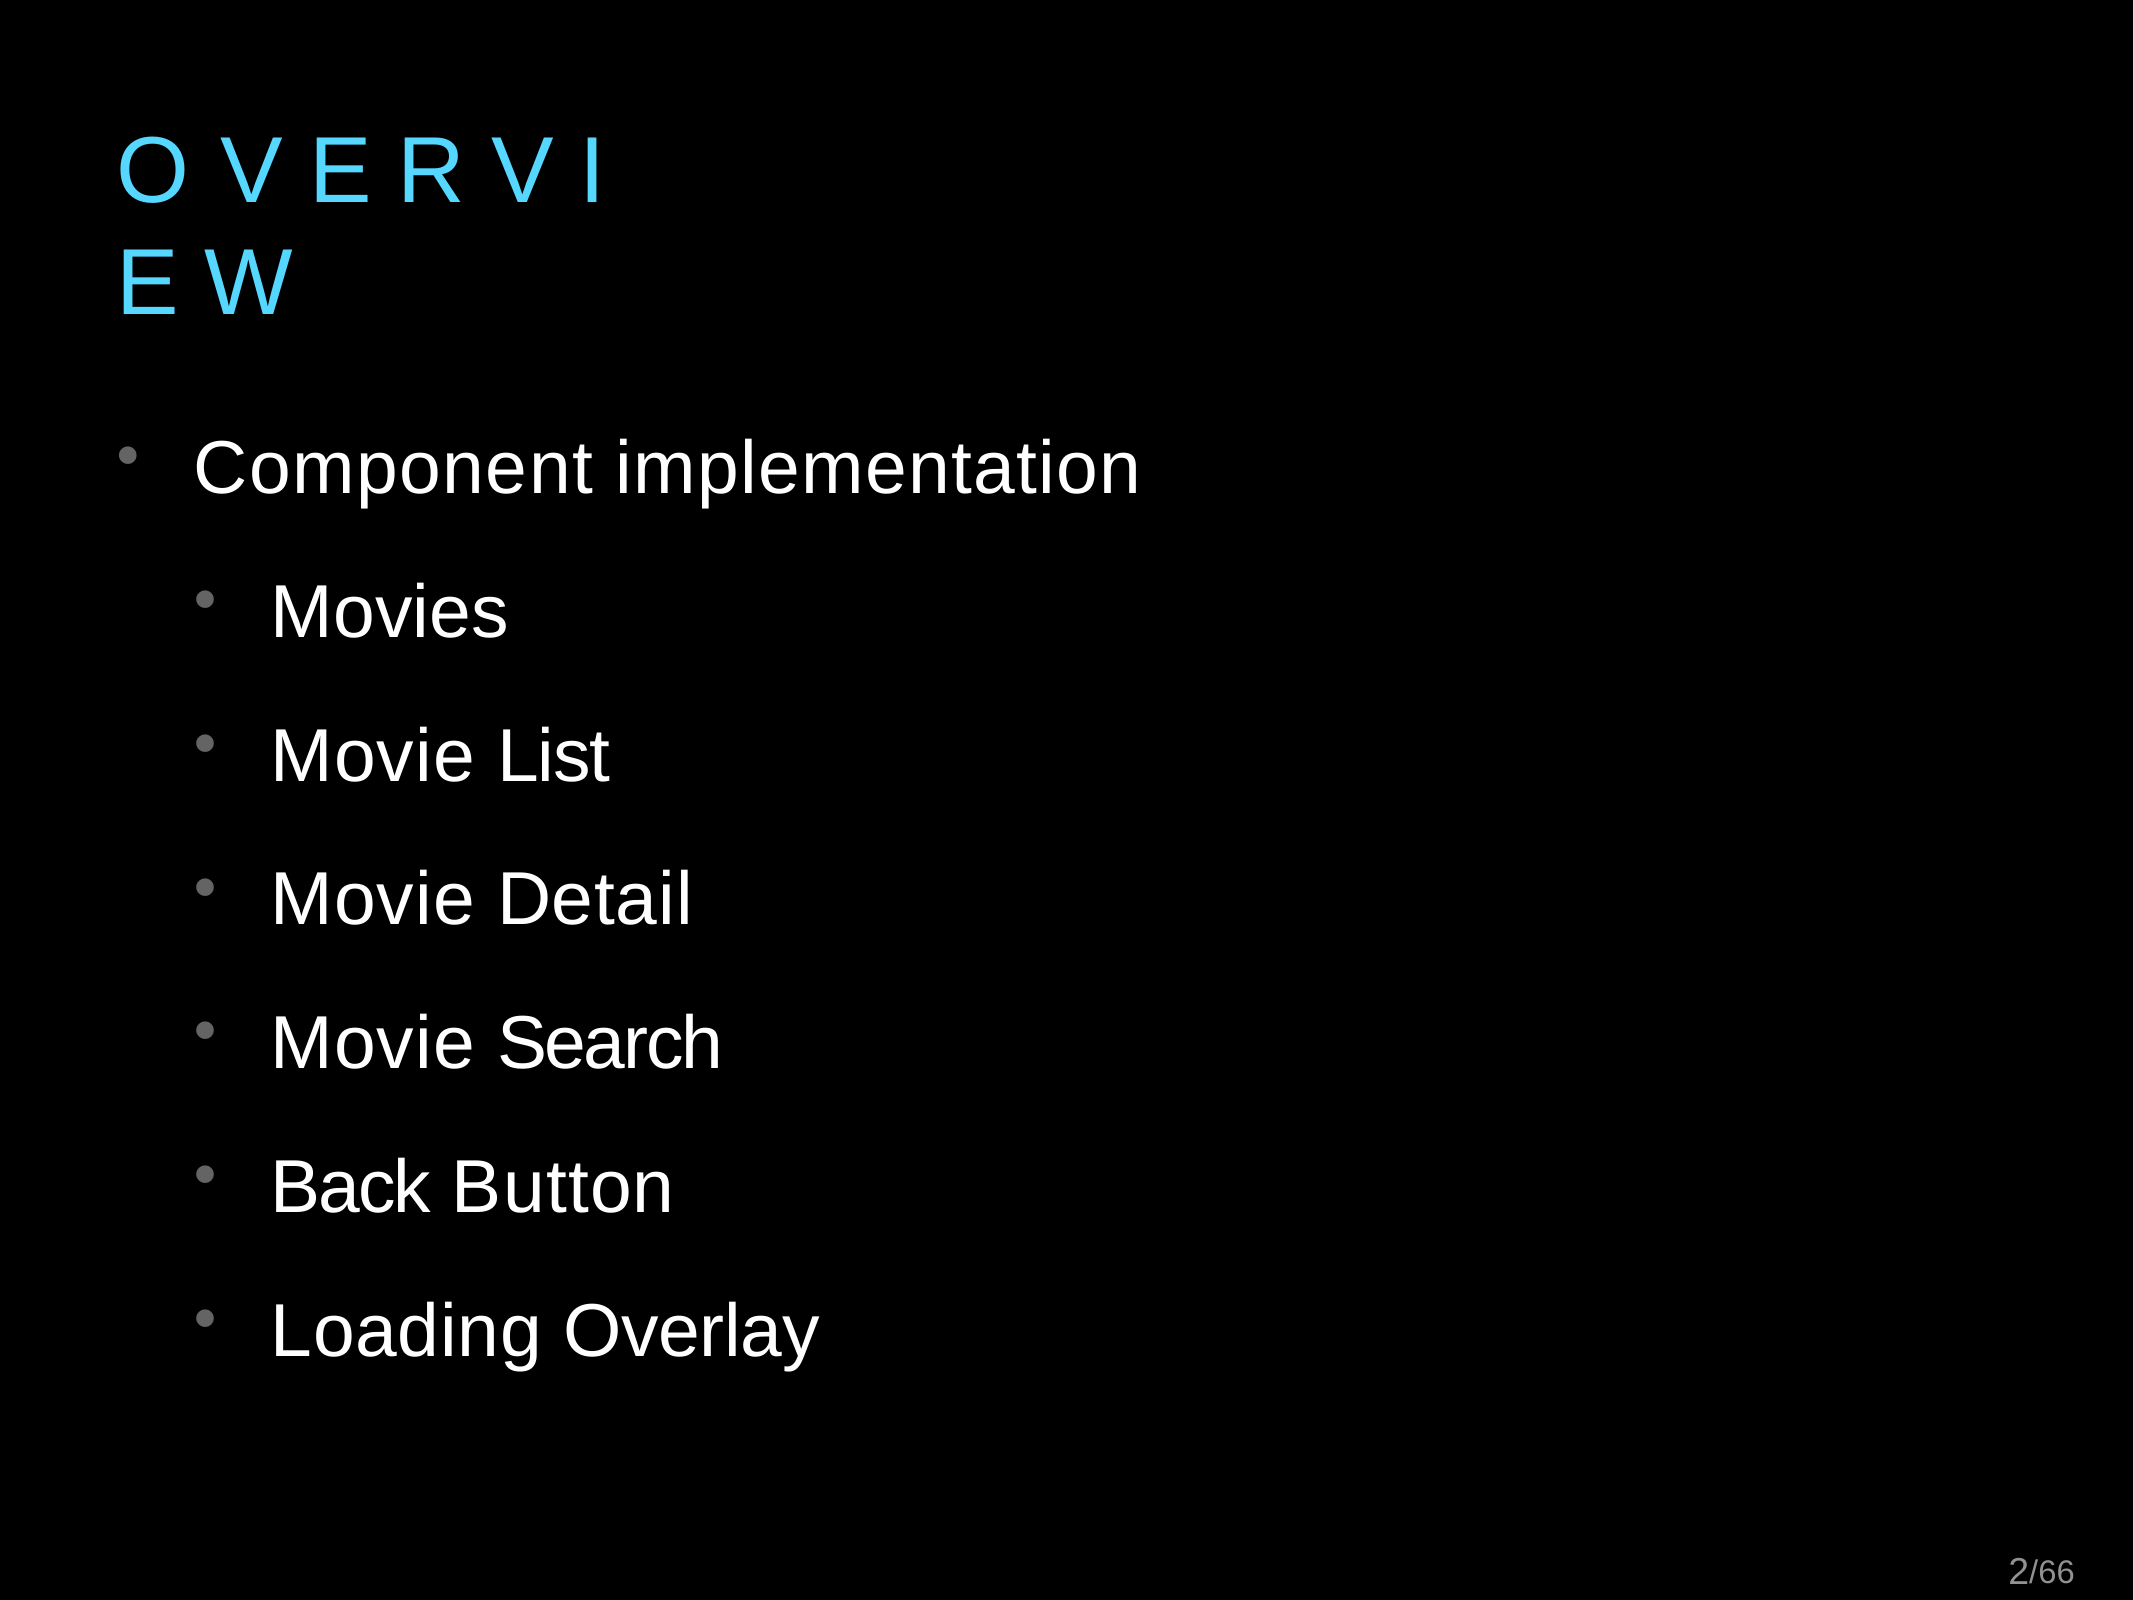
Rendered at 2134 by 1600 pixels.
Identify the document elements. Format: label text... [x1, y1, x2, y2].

slide_number 12/66 [2004, 1524, 2101, 1600]
text_box Component implementation Movies Movie List Movie Detail Movie Search Back Button Loading Overlay [114, 416, 1145, 1372]
title O V E R V I E W [114, 106, 694, 376]
